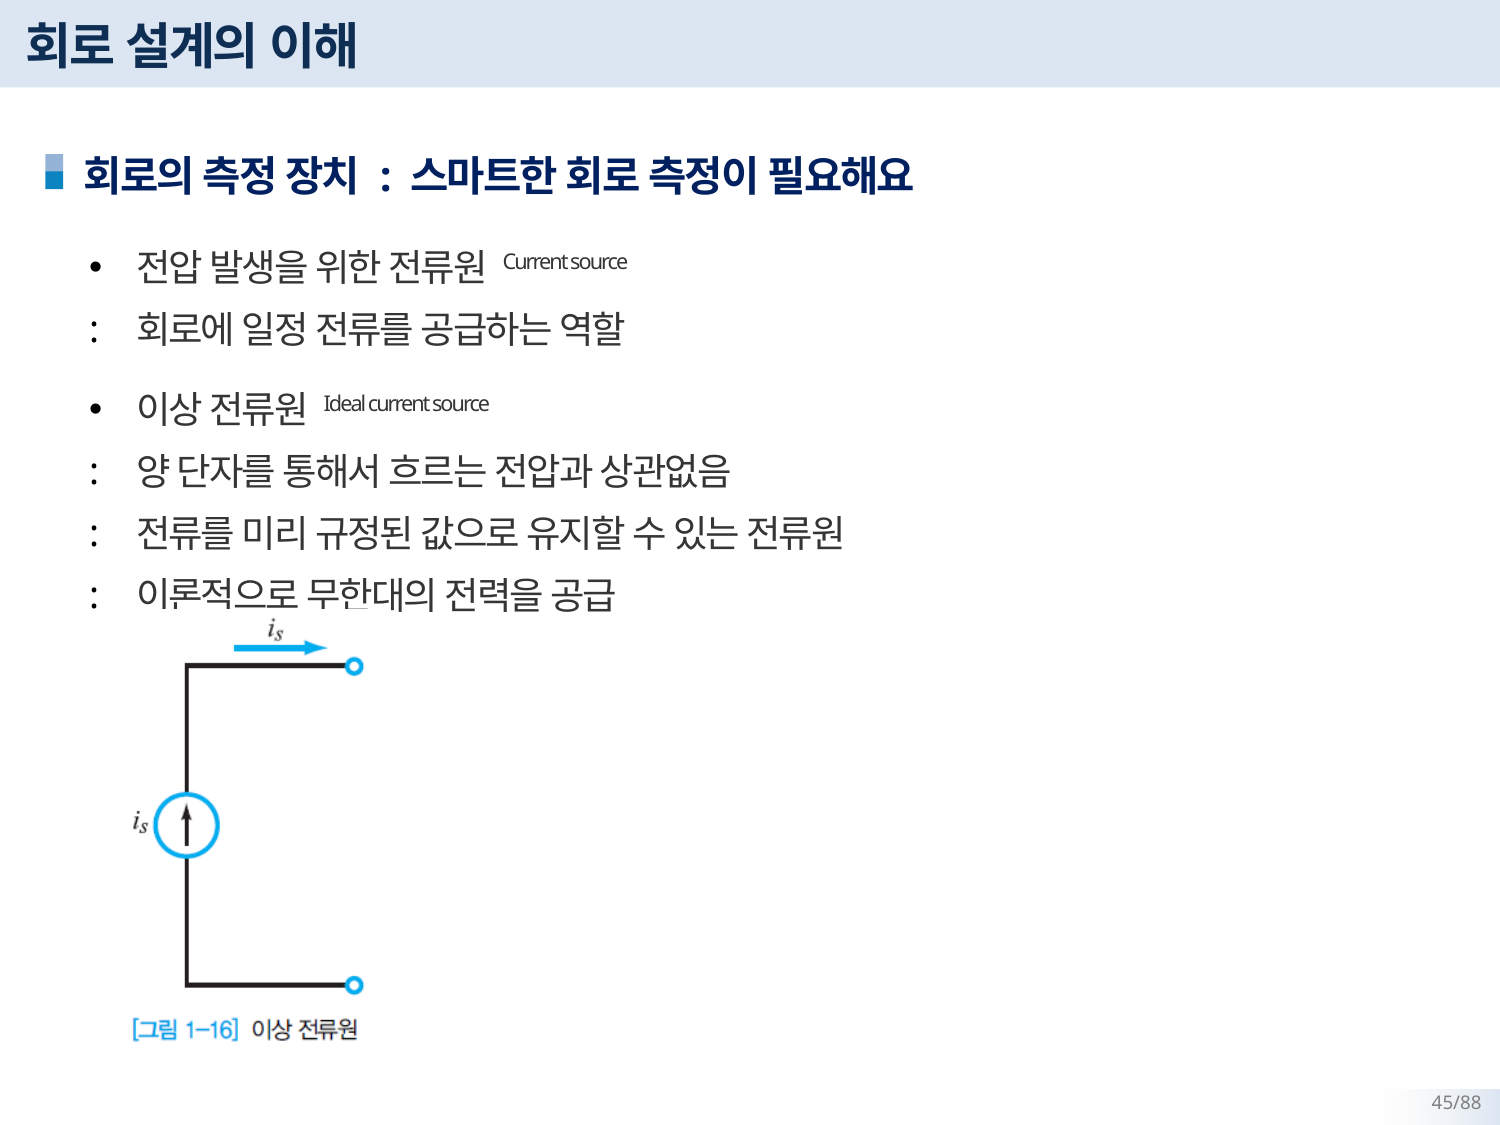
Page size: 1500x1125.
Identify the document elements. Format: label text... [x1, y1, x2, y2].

picture [122, 609, 384, 1052]
text_box 전압 발생을 위한 전류원 Current source 회로에 일정 전류를 공급하는 역할 이상 전류원 Ideal current source 양 단자를 통해서 흐르는 전압과 상관없음 전류를 미리 규정된 값으로 유지할 수 있는 전류원 이론적으로 무한대의 전력을 공급 [74, 231, 1334, 1059]
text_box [45, 136, 1450, 204]
title 회로 설계의 이해 [10, 5, 1288, 84]
